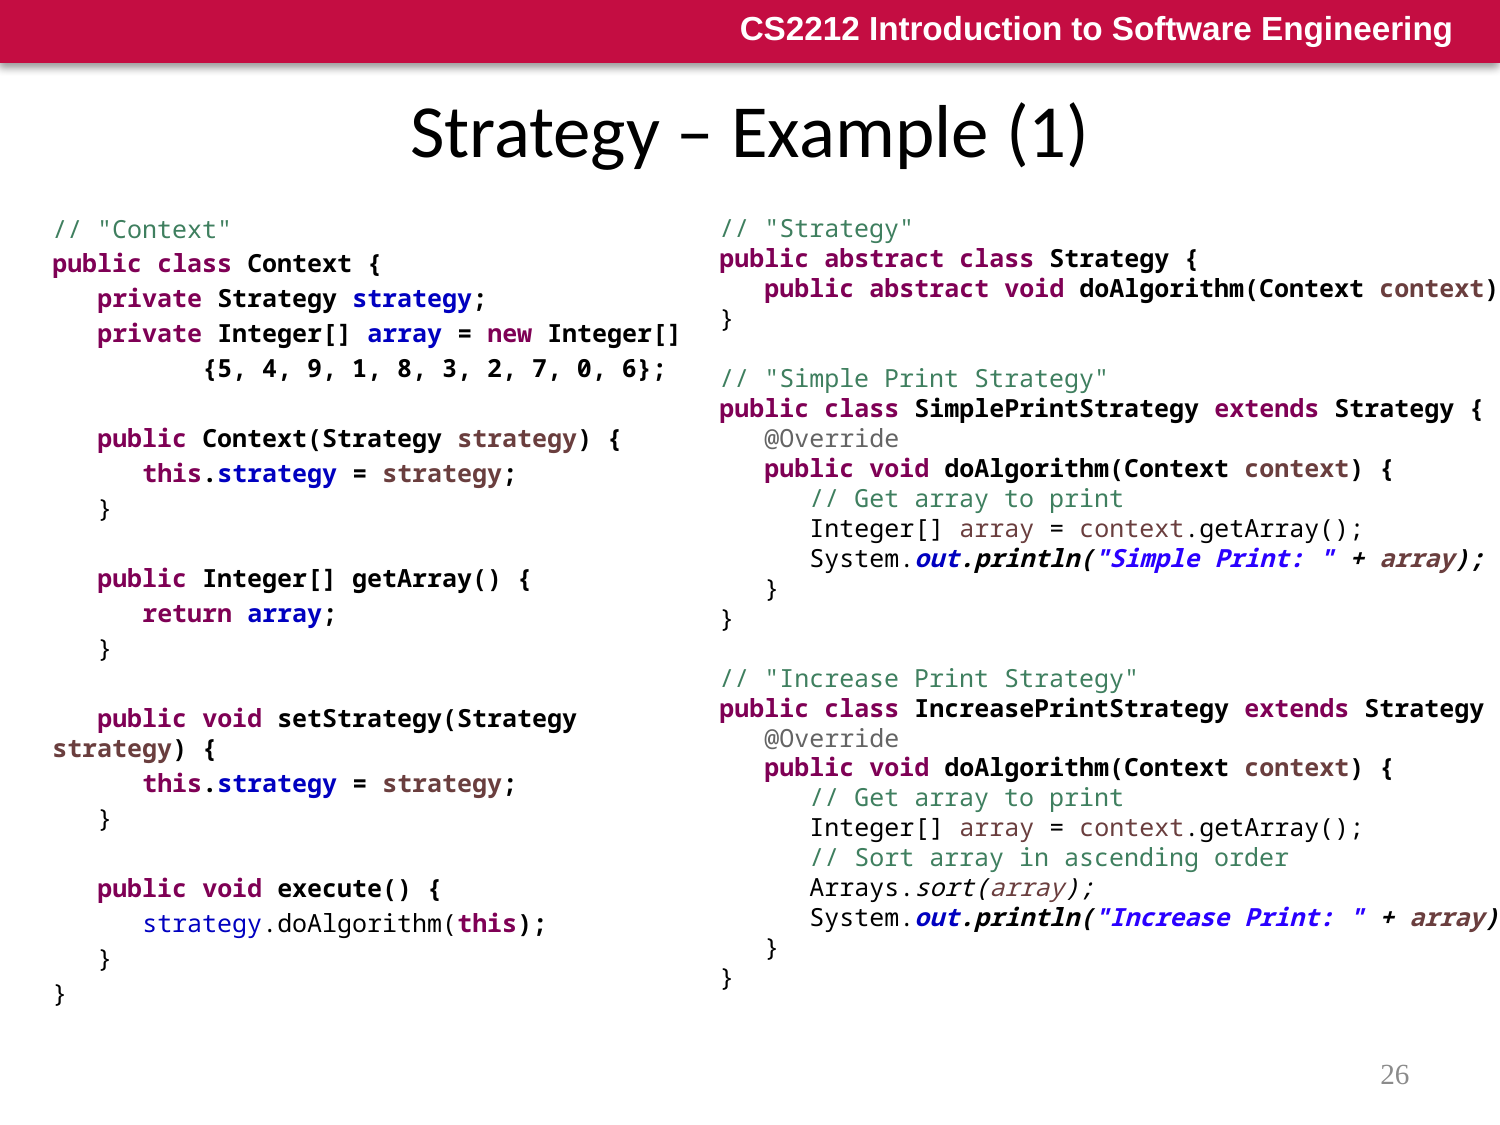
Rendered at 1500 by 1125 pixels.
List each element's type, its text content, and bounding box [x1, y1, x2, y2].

text_box // "Strategy" public abstract class Strategy { public abstract void doAlgorithm(Context context); } // "Simple Print Strategy" public class SimplePrintStrategy extends Strategy { @Override public void doAlgorithm(Context context) { // Get array to print Integer[] array = context.getArray(); System.out.println("Simple Print: " + array); } } // "Increase Print Strategy" public class IncreasePrintStrategy extends Strategy { @Override public void doAlgorithm(Context context) { // Get array to print Integer[] array = context.getArray(); // Sort array in ascending order Arrays.sort(array); System.out.println("Increase Print: " + array); } } [704, 205, 1500, 999]
title Strategy – Example (1) [112, 75, 1388, 205]
slide_number 26 [1074, 1042, 1425, 1103]
picture [0, 0, 1500, 63]
list // "Context" public class Context { private Strategy strategy; private Integer[] array = new Integer[] {5, 4, 9, 1, 8, 3, 2, 7, 0, 6}; public Context(Strategy strategy) { this.strategy = strategy; } public Integer[] getArray() { return array; } public void setStrategy(Strategy strategy) { this.strategy = strategy; } public void execute() { strategy.doAlgorithm(this); } } [37, 205, 725, 1045]
